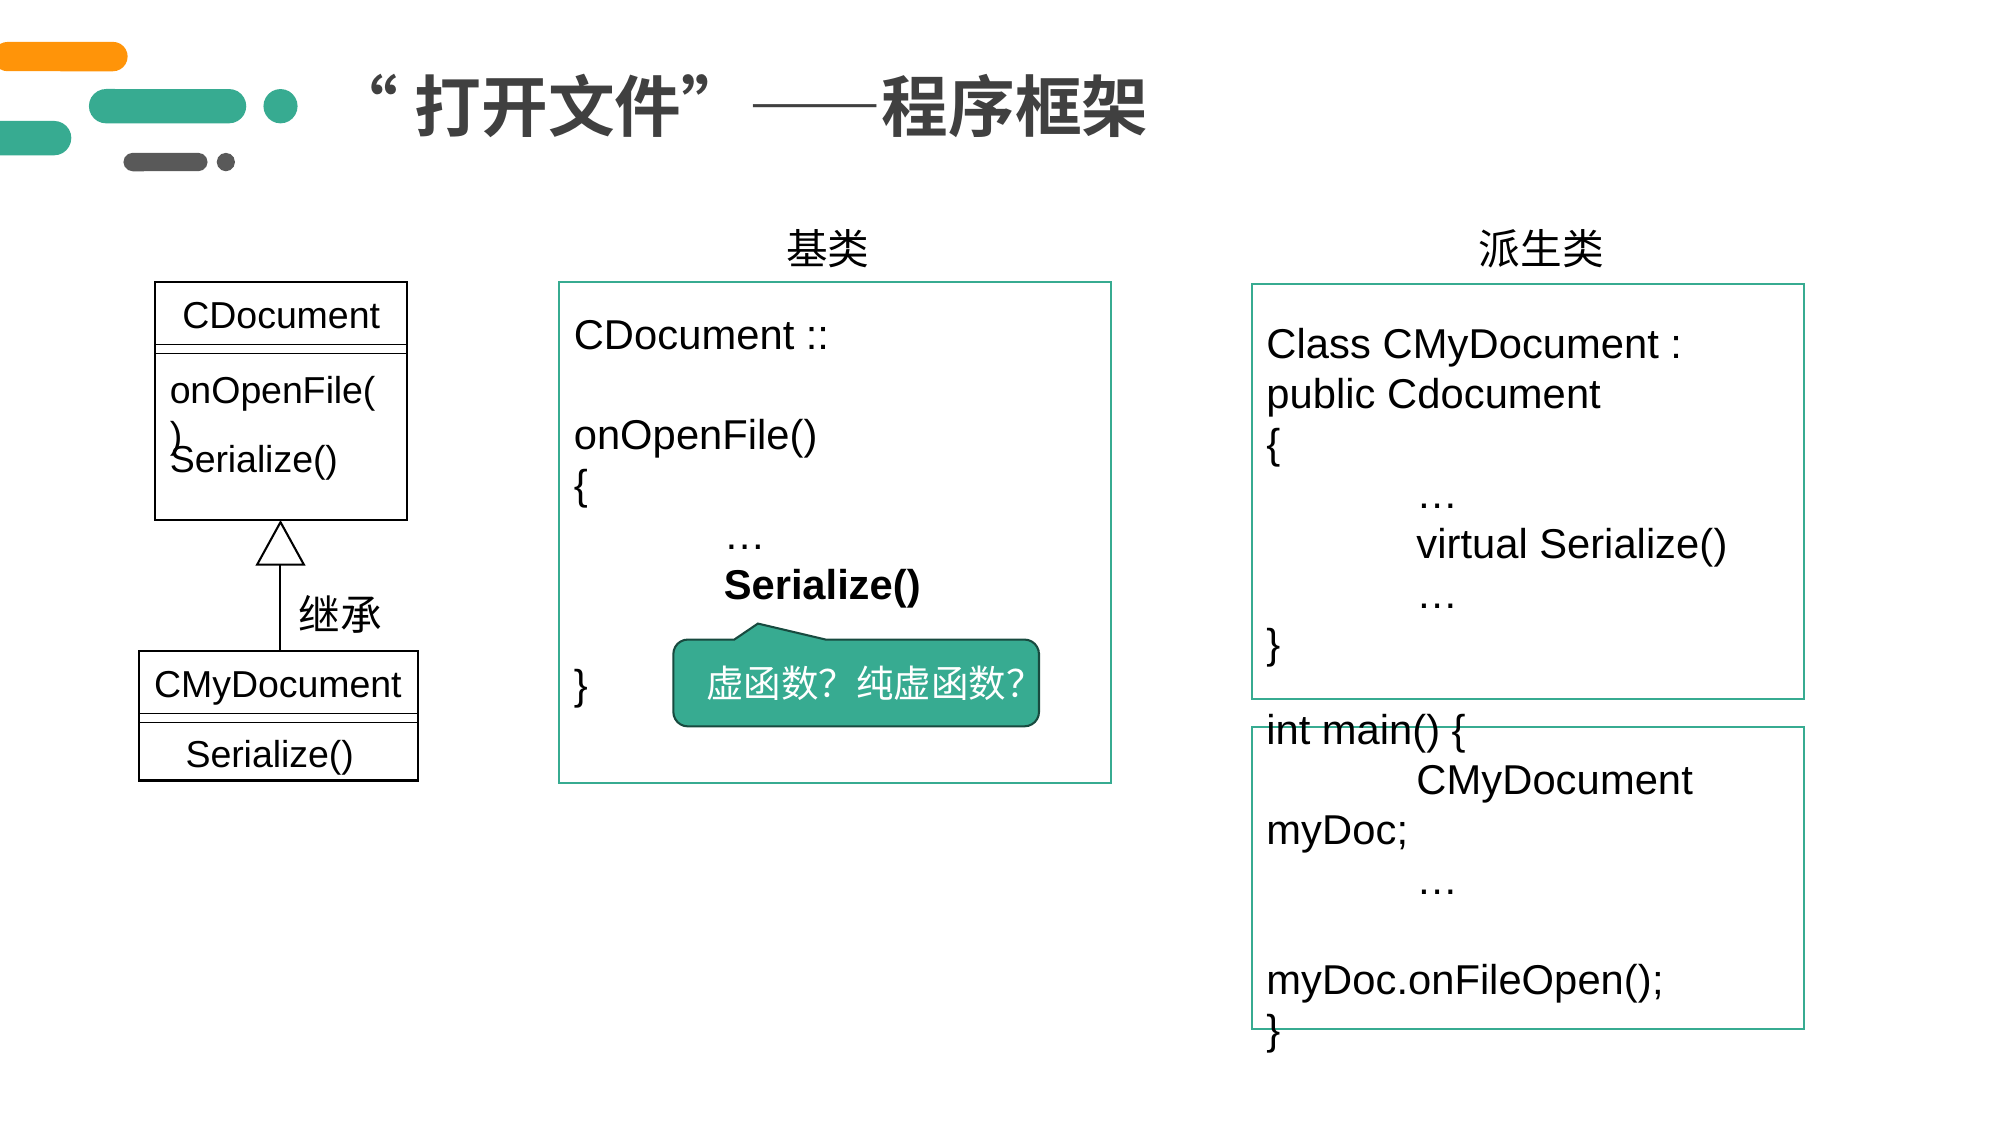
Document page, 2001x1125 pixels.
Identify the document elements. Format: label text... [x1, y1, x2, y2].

text_box onOpenFile() [154, 358, 395, 427]
text_box CMyDocument [139, 652, 419, 713]
text_box [255, 519, 306, 566]
text_box 基类 [771, 216, 899, 281]
text_box CDocument :: onOpenFile() { … Serialize() … } [558, 281, 1112, 784]
text_box 派生类 [1463, 216, 1638, 281]
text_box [0, 41, 1128, 172]
text_box int main() { CMyDocument myDoc; … myDoc.onFileOpen(); } [1251, 726, 1805, 1030]
text_box [138, 650, 419, 782]
text_box Class CMyDocument : public Cdocument { … virtual Serialize() … } [1251, 283, 1805, 700]
text_box CDocument [167, 283, 408, 344]
text_box 虚函数？纯虚函数？ [672, 622, 1041, 728]
text_box [154, 281, 408, 344]
text_box 继承 [283, 581, 411, 647]
text_box Serialize() [154, 427, 395, 488]
text_box [154, 344, 408, 521]
text_box Serialize() [170, 723, 411, 783]
